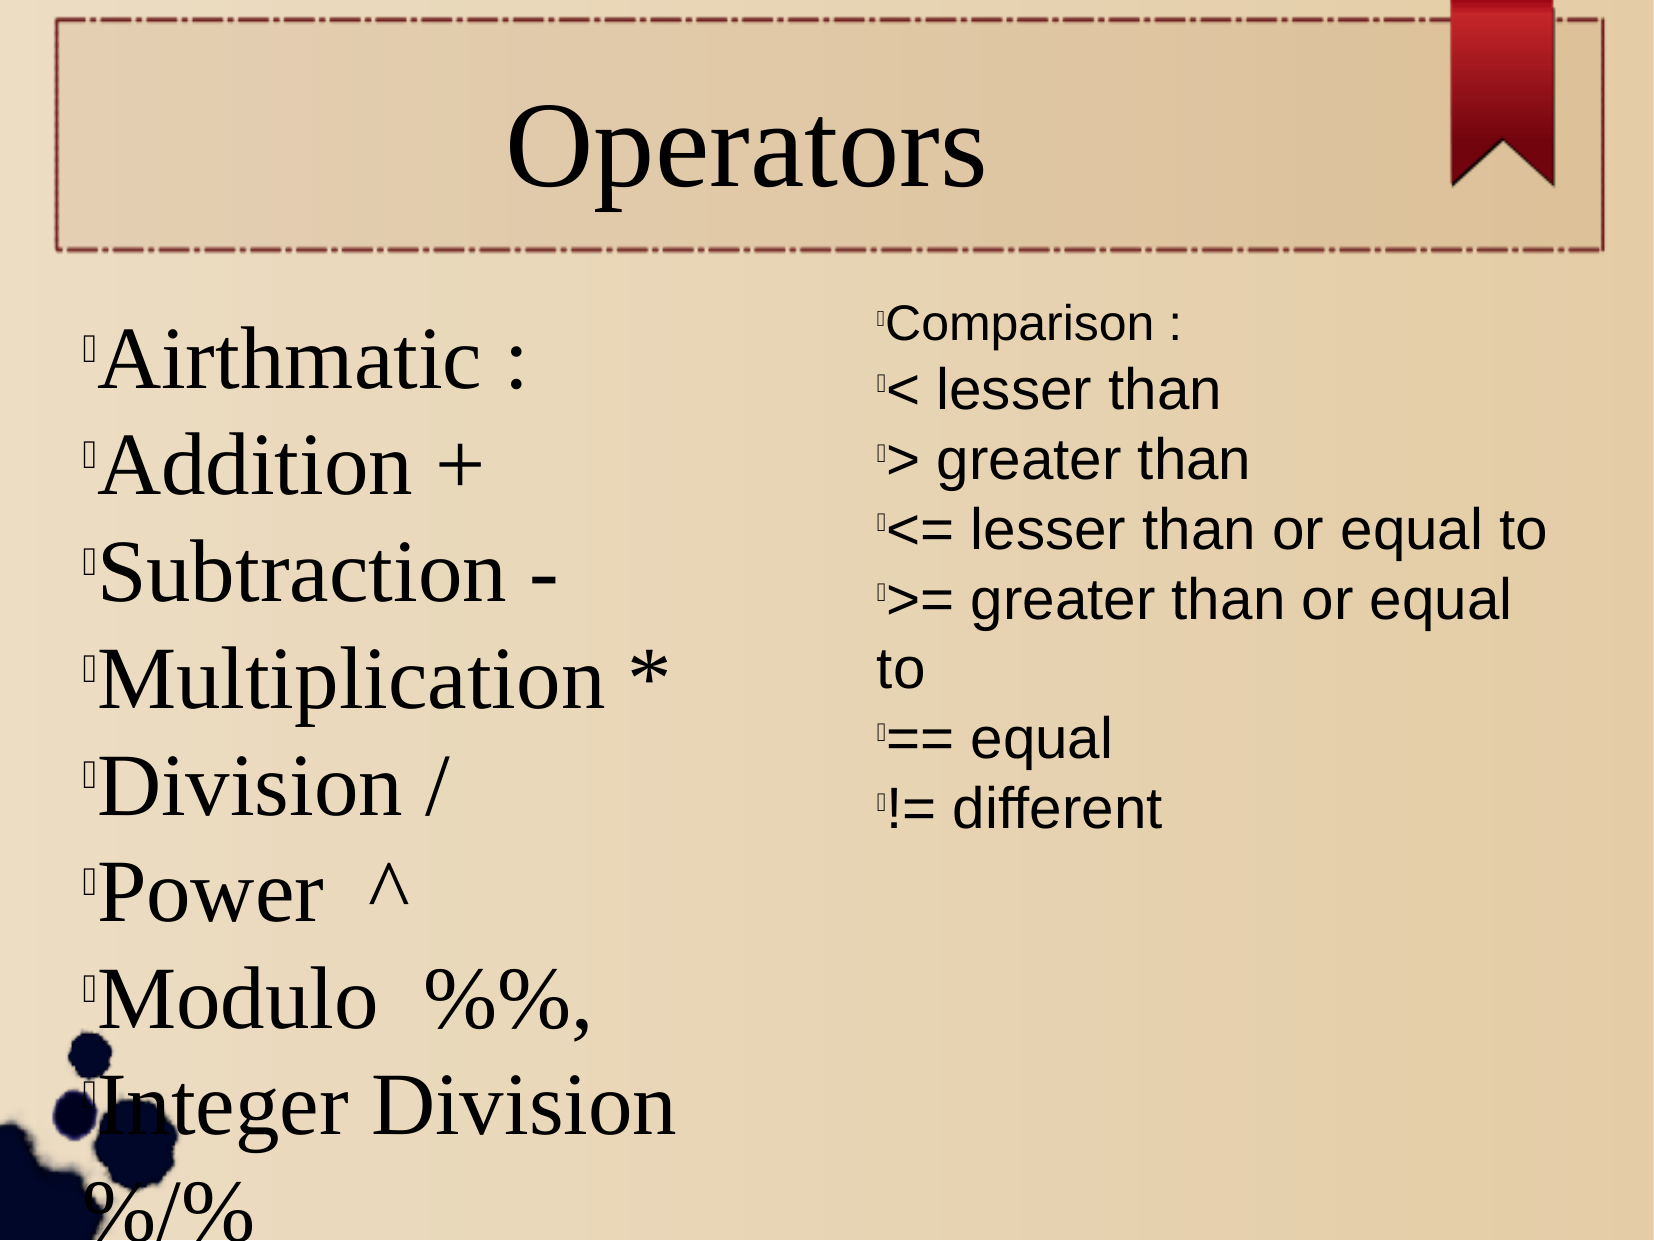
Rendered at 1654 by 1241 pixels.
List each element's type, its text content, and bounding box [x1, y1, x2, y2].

text_box Airthmatic : Addition + Subtraction - Multiplication * Division / Power ^ Modulo %%, Integer Division %/% [82, 299, 756, 1019]
text_box Comparison : < lesser than > greater than <= lesser than or equal to >= greater than or equal to == equal != different [862, 283, 1571, 1134]
text_box Operators [82, 47, 1412, 229]
picture [0, 0, 1654, 1240]
